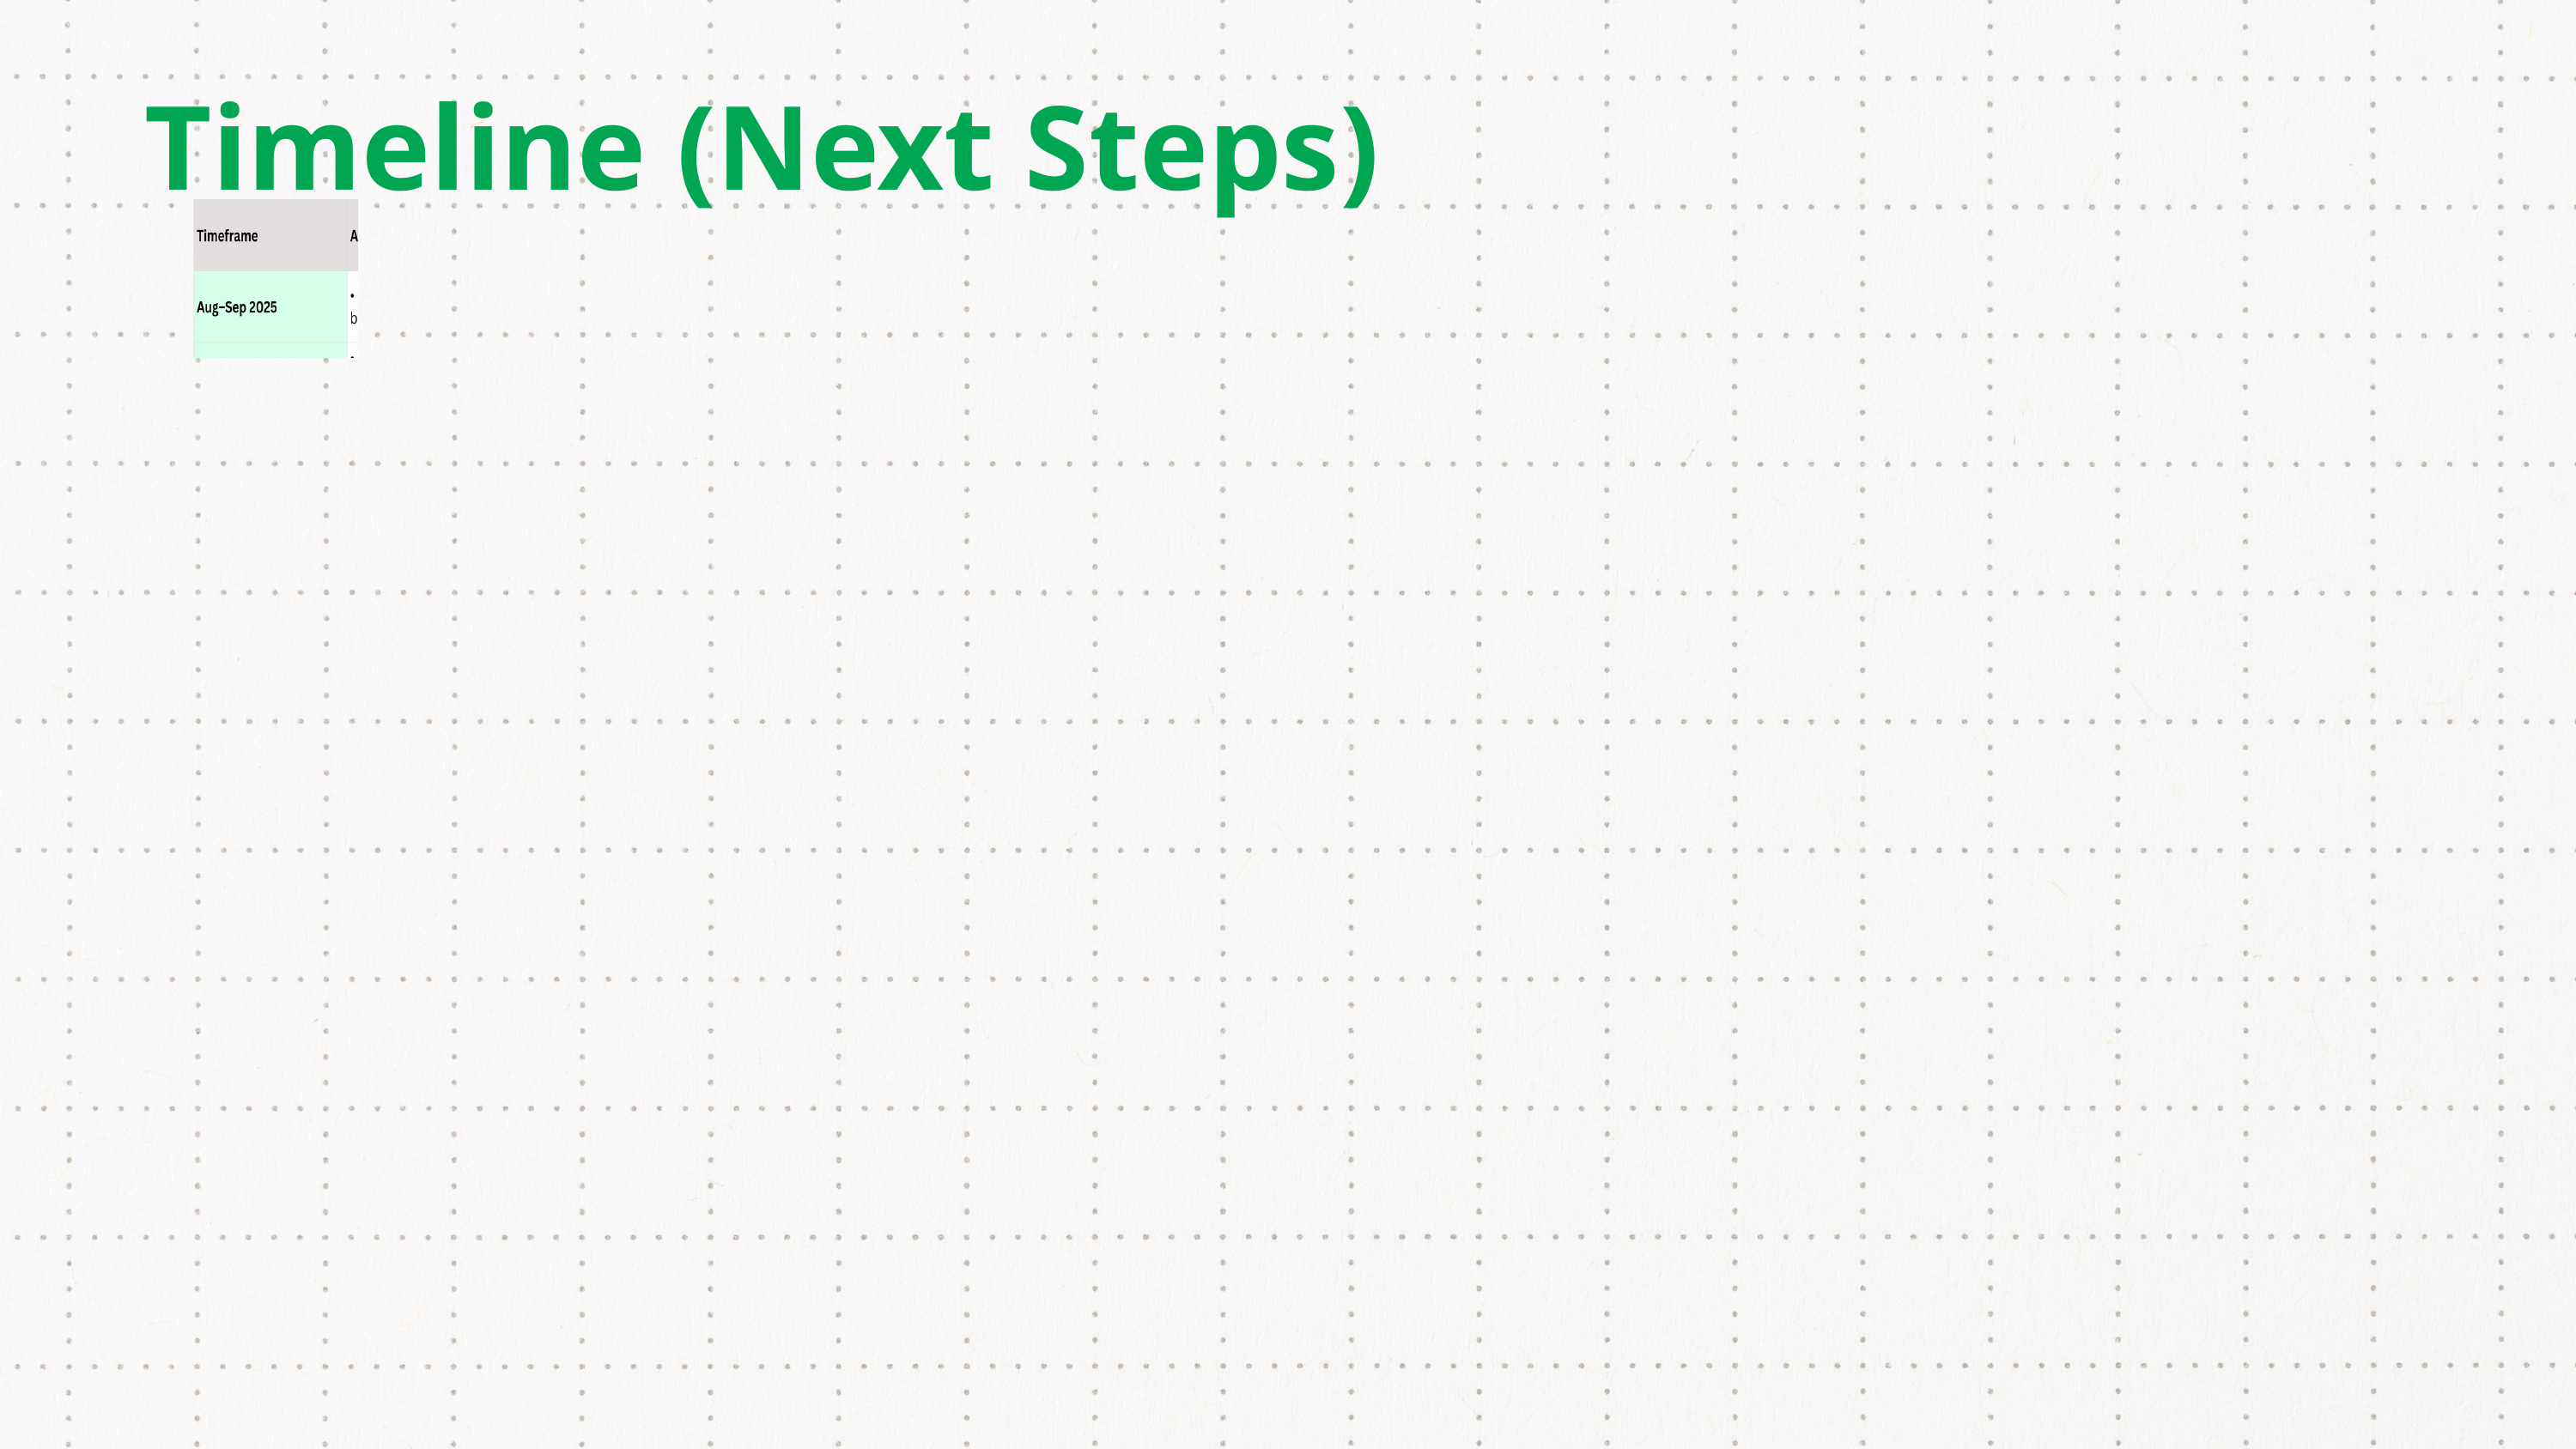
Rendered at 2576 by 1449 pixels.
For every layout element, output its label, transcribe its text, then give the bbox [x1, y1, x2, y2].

text_box Timeline (Next Steps) [144, 73, 1740, 214]
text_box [241, 260, 774, 615]
text_box [0, 0, 2576, 1449]
picture [179, 179, 358, 358]
